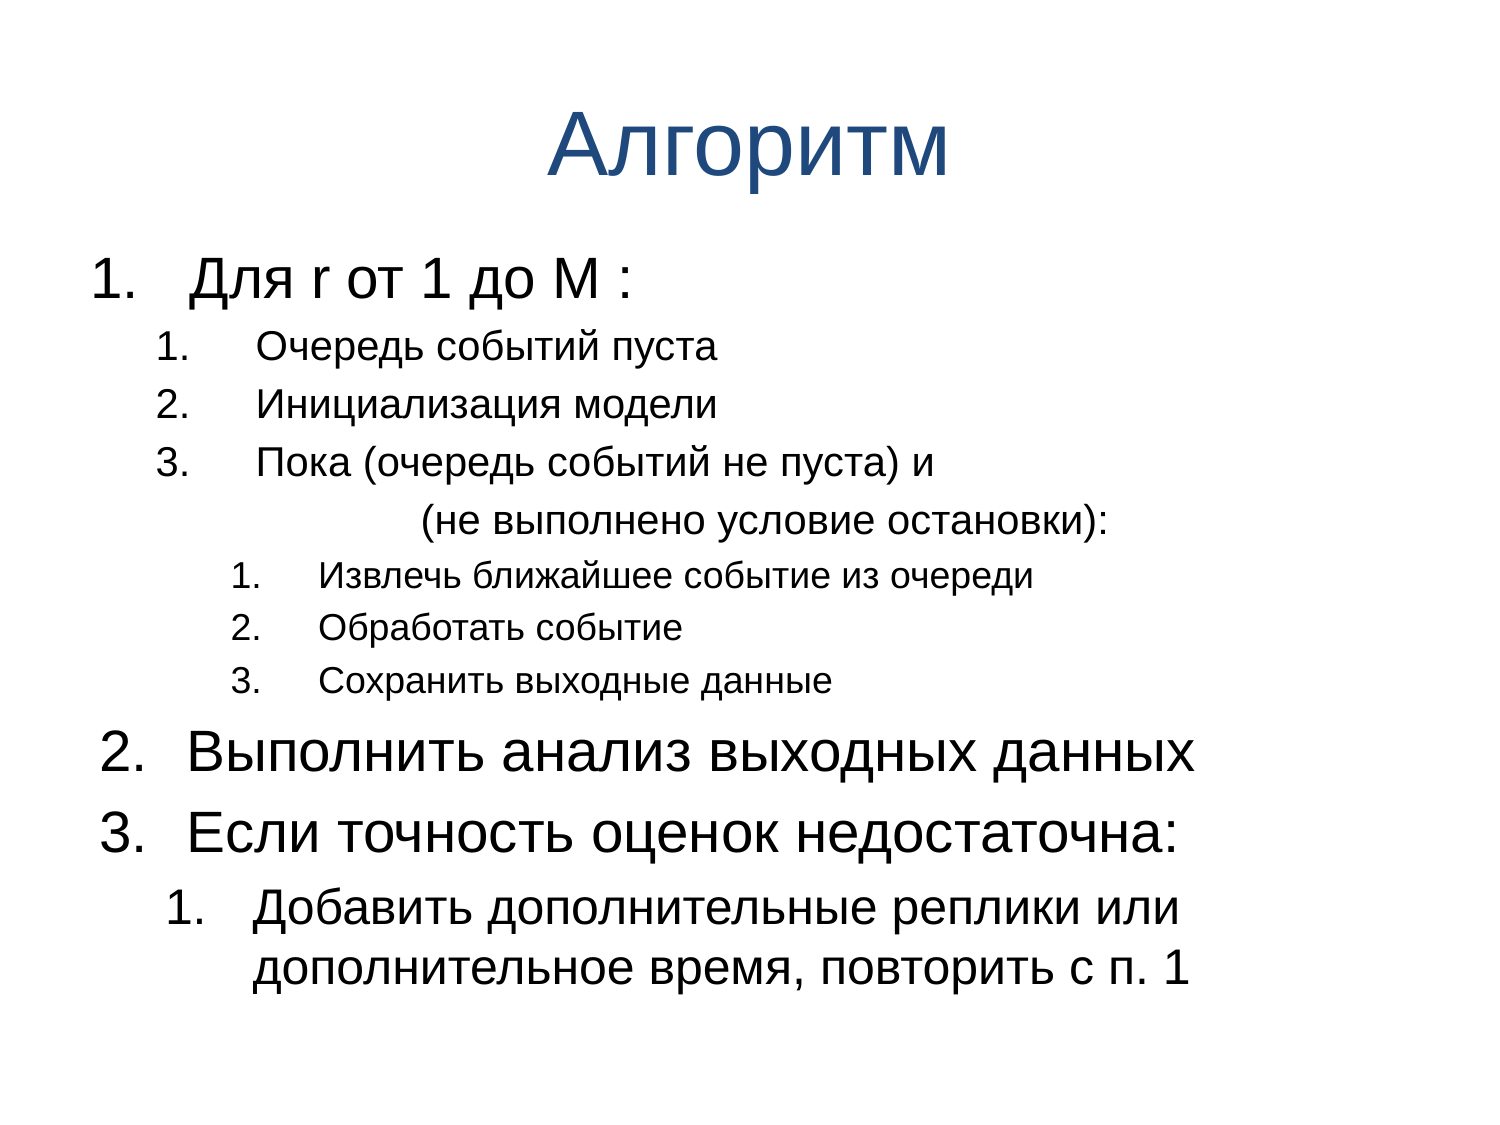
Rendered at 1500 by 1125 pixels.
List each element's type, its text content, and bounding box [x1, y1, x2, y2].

list Для r от 1 до M : Очередь событий пуста Инициализация модели Пока (очередь событий не пуста) и (не выполнено условие остановки): Извлечь ближайшее событие из очереди Обработать событие Сохранить выходные данные Выполнить анализ выходных данных Если точность оценок недостаточна: Добавить дополнительные реплики или дополнительное время, повторить с п. 1 [75, 232, 1425, 975]
title Алгоритм [75, 45, 1425, 232]
